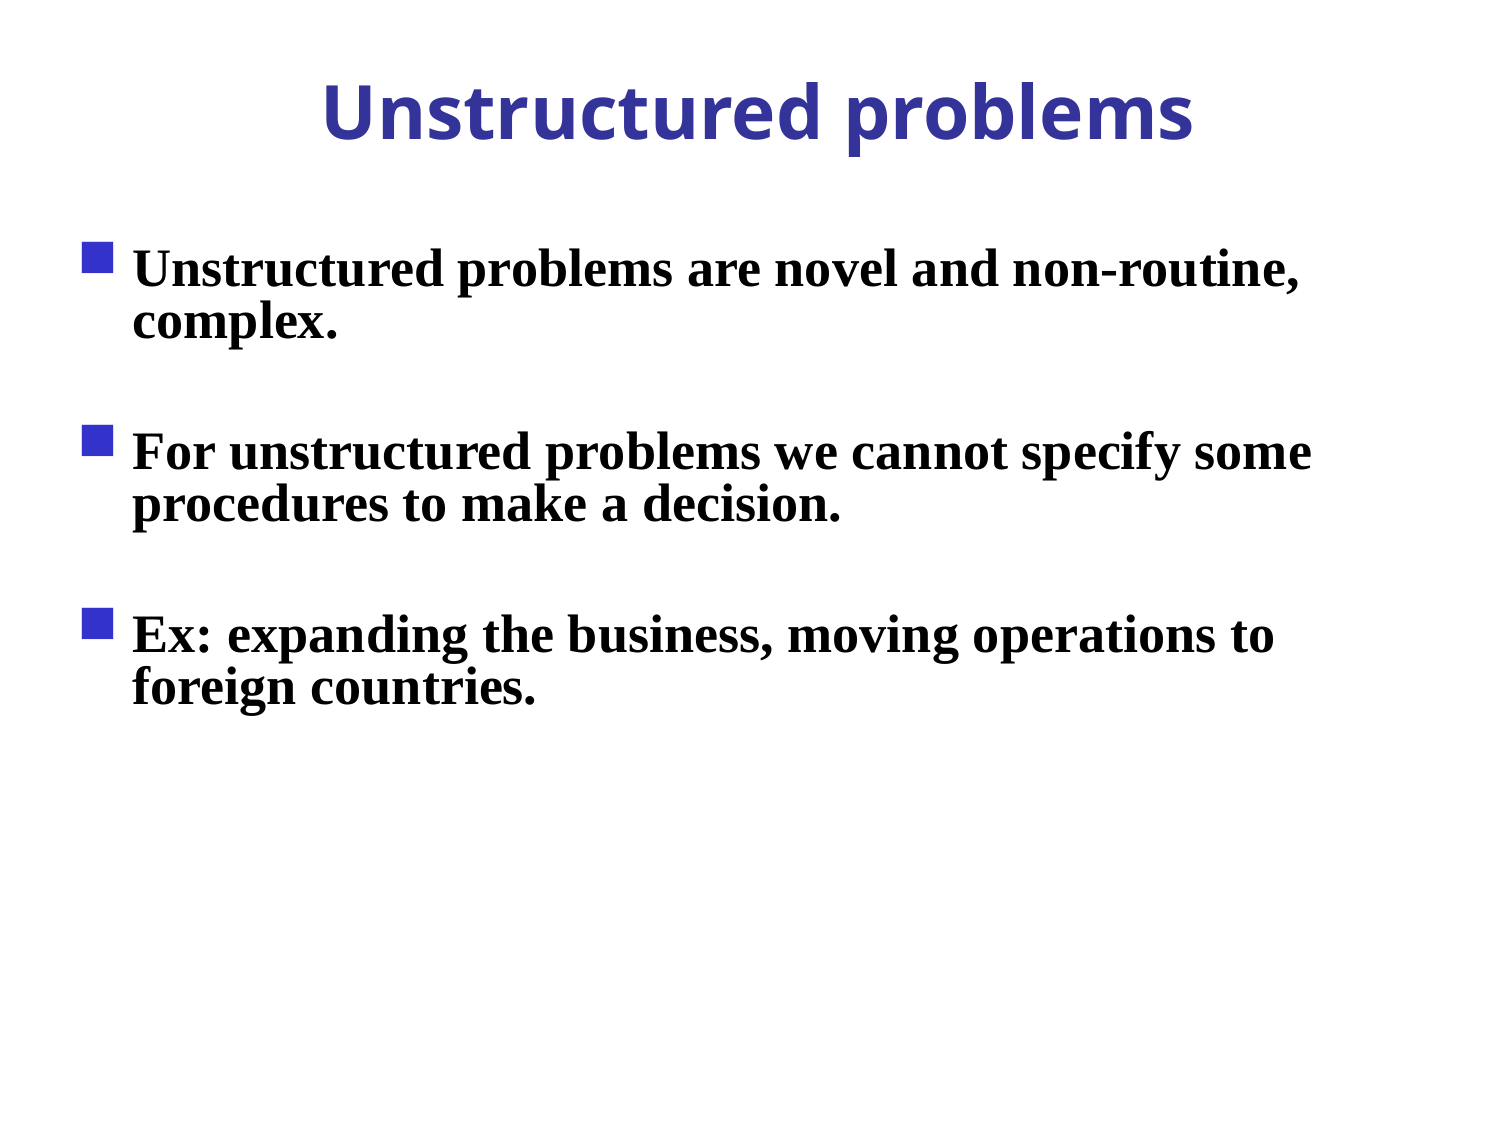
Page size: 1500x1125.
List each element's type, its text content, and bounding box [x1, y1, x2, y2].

text_box Unstructured problems are novel and non-routine, complex. For unstructured problems we cannot specify some procedures to make a decision. Ex: expanding the business, moving operations to foreign countries. [62, 237, 1450, 1075]
text_box Unstructured problems [124, 37, 1391, 163]
